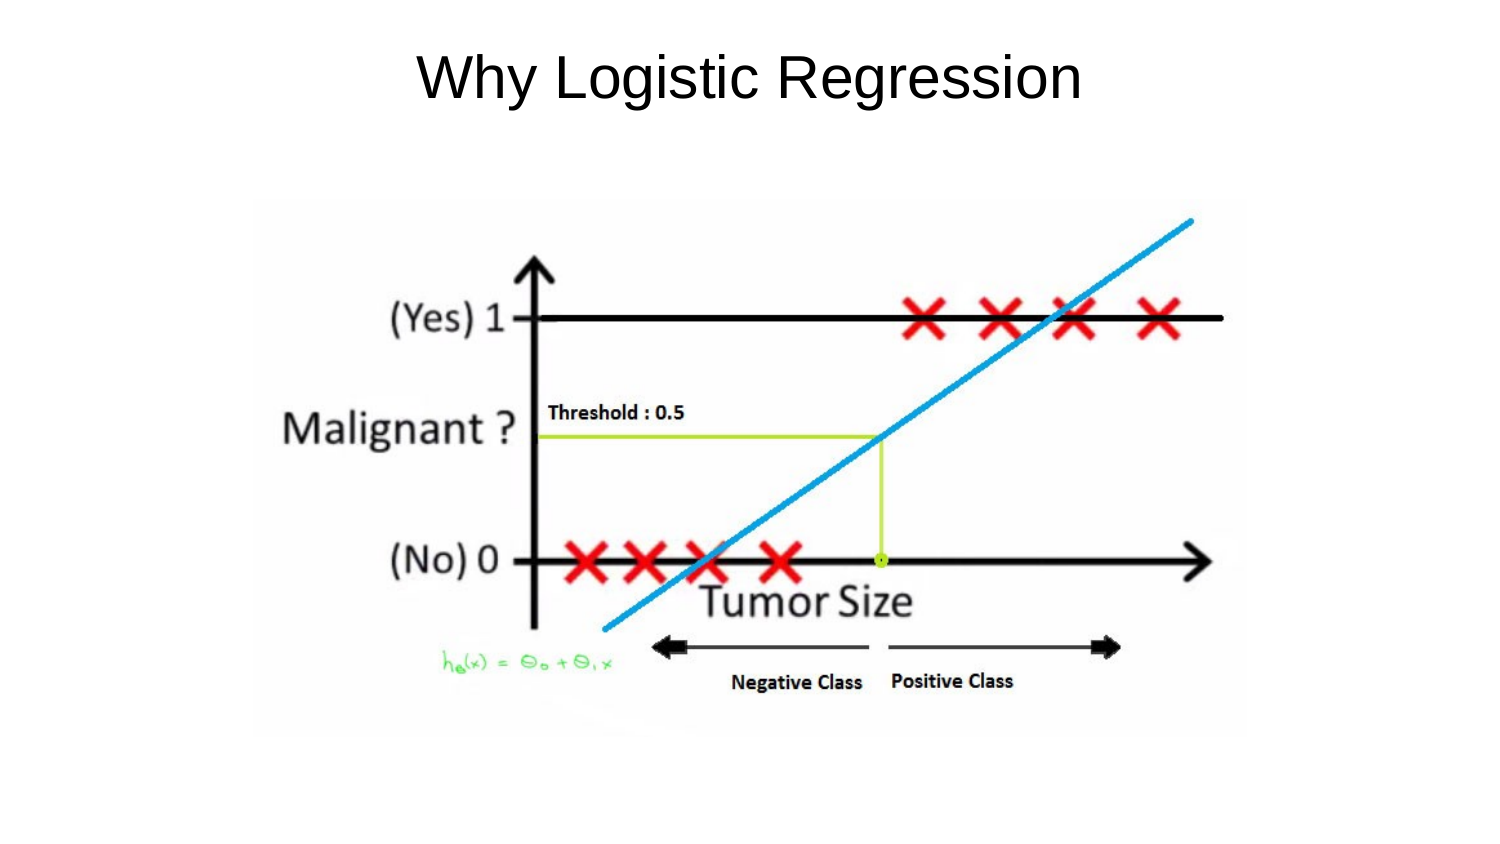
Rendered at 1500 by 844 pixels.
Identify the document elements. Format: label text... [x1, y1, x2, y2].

title Why Logistic Regression [119, 22, 1381, 126]
picture [253, 199, 1247, 737]
